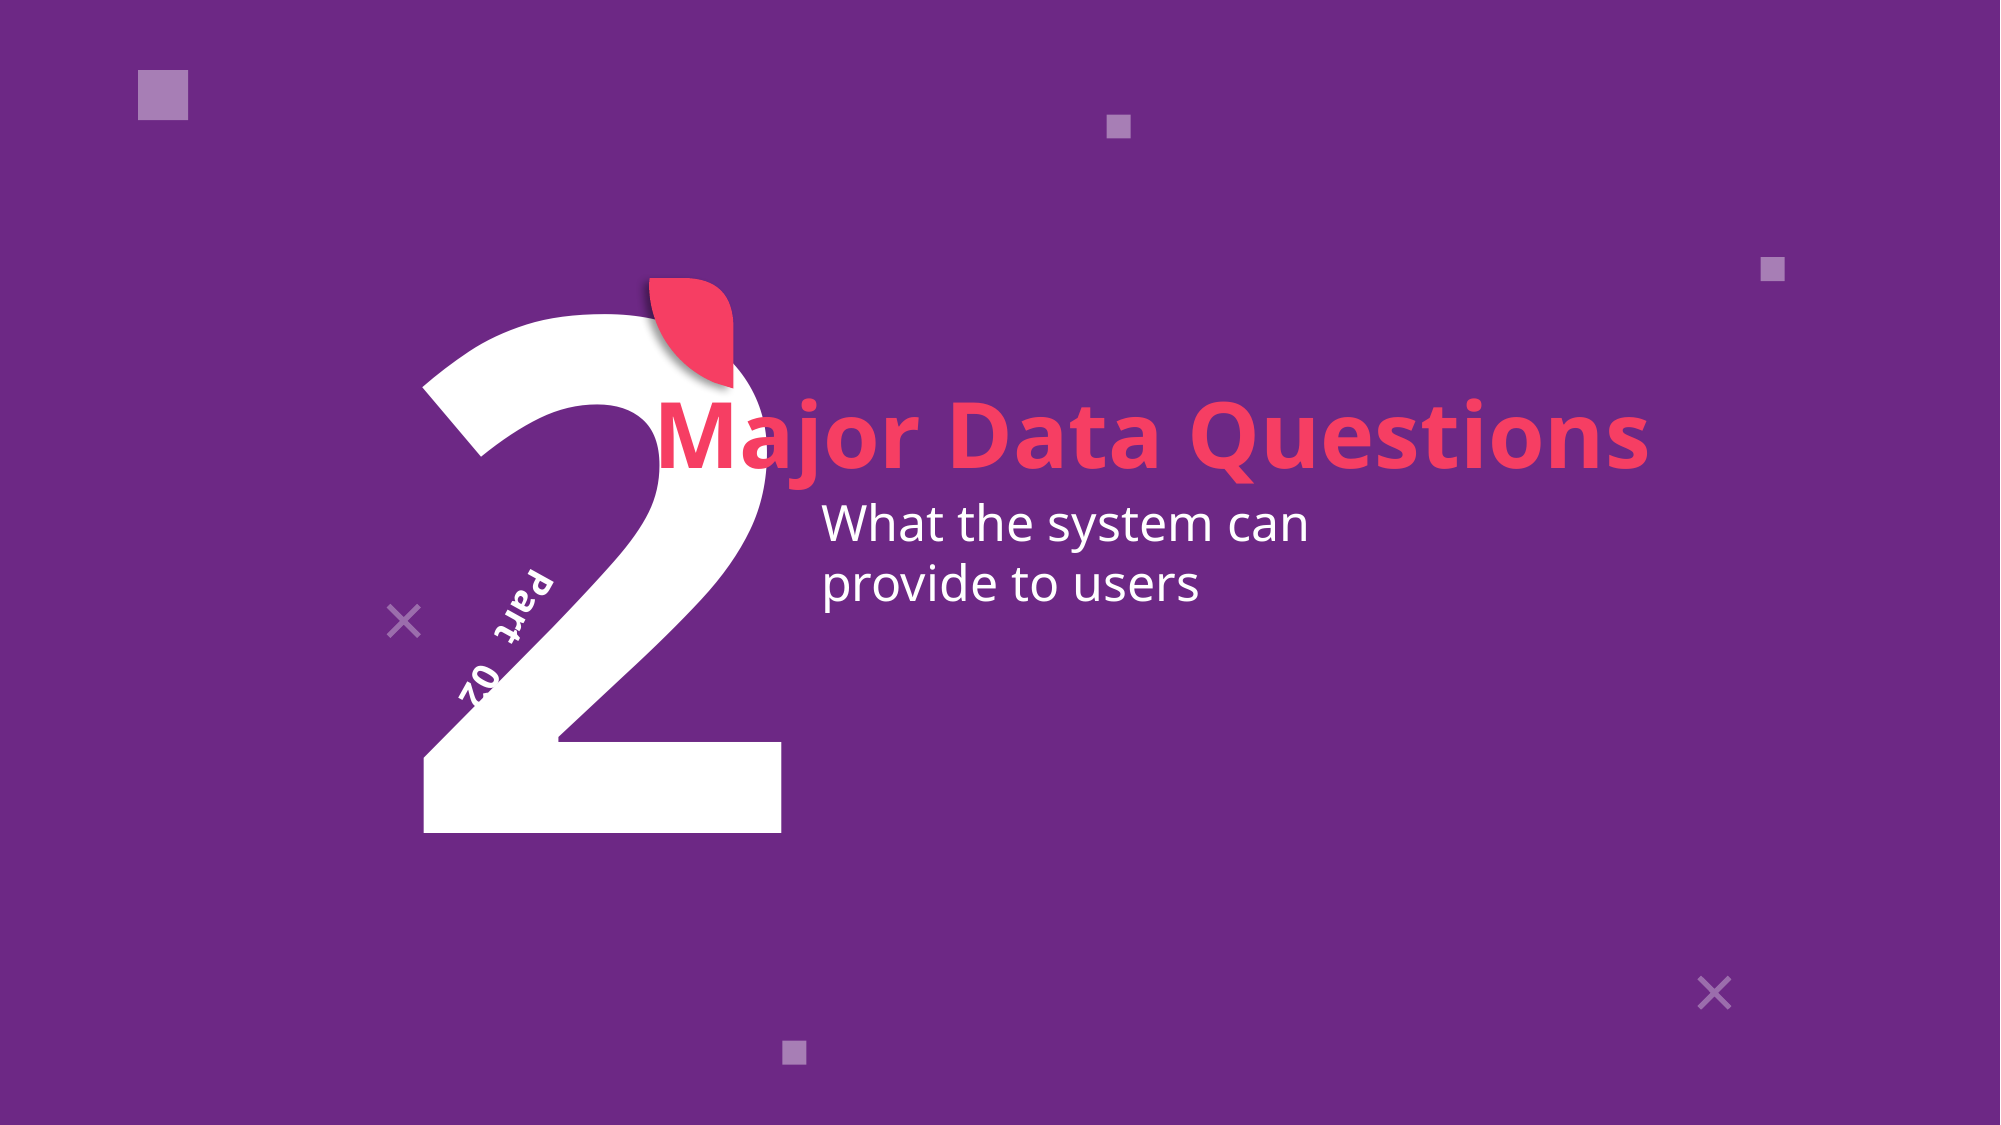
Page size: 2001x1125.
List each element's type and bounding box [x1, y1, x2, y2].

text_box [138, 70, 1785, 1065]
